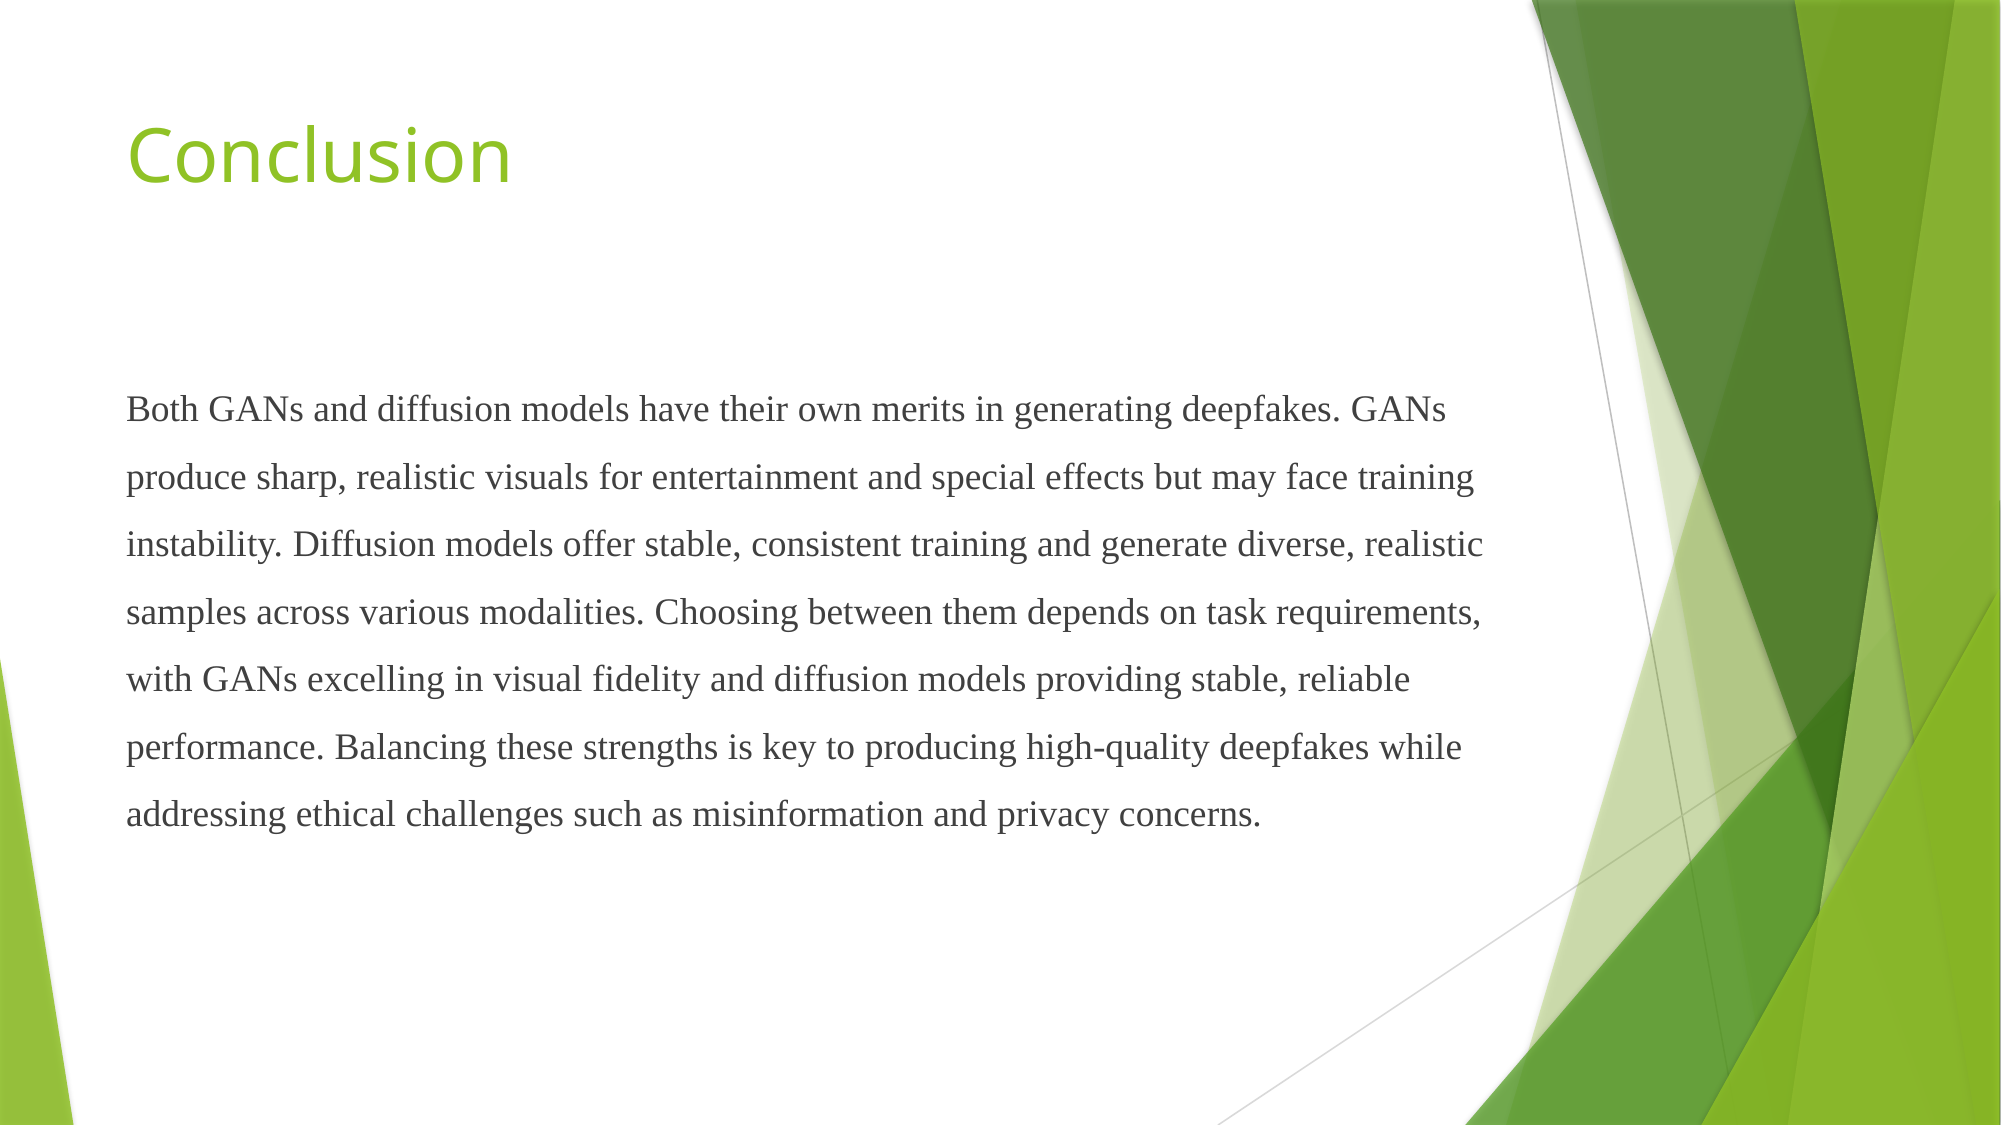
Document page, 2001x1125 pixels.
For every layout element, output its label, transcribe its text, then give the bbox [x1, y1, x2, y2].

list Both GANs and diffusion models have their own merits in generating deepfakes. GANs produce sharp, realistic visuals for entertainment and special effects but may face training instability. Diffusion models offer stable, consistent training and generate diverse, realistic samples across various modalities. Choosing between them depends on task requirements, with GANs excelling in visual fidelity and diffusion models providing stable, reliable performance. Balancing these strengths is key to producing high-quality deepfakes while addressing ethical challenges such as misinformation and privacy concerns. [111, 354, 1522, 992]
title Conclusion [111, 99, 1522, 317]
